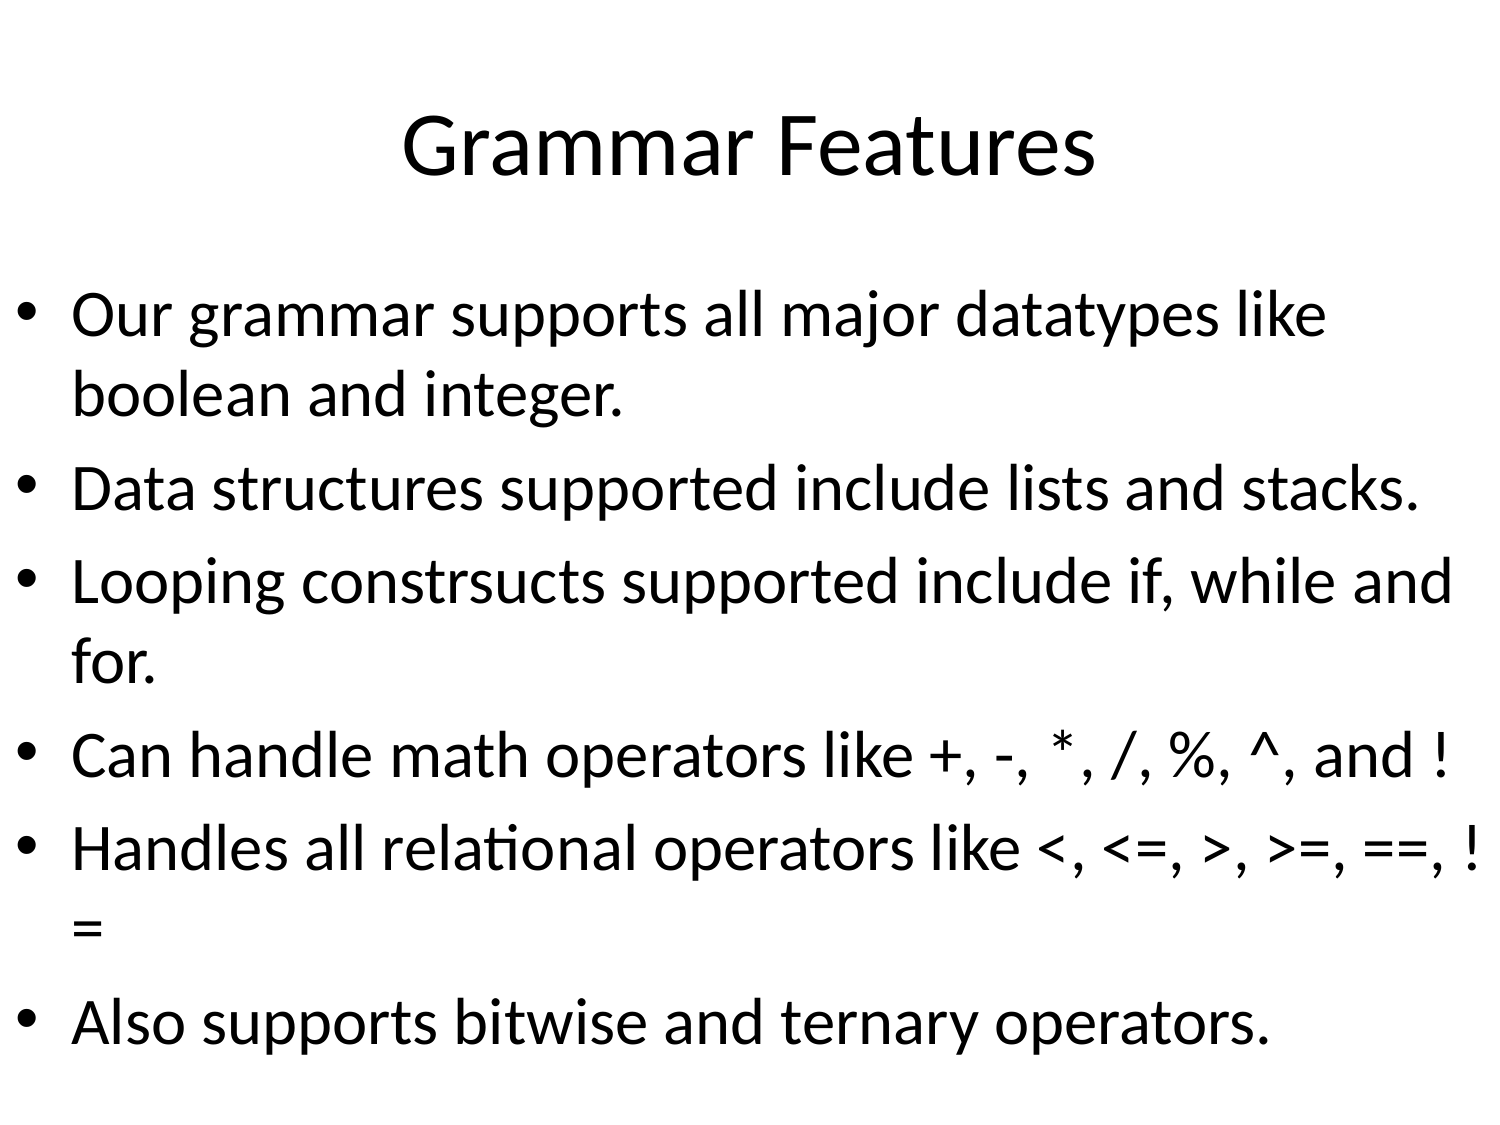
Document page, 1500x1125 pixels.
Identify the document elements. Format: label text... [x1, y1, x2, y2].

title Grammar Features [75, 45, 1425, 233]
list Our grammar supports all major datatypes like boolean and integer. Data structures supported include lists and stacks. Looping constrsucts supported include if, while and for. Can handle math operators like +, -, *, /, %, ^, and ! Handles all relational operators like <, <=, >, >=, ==, != Also supports bitwise and ternary operators. [0, 262, 1500, 1125]
